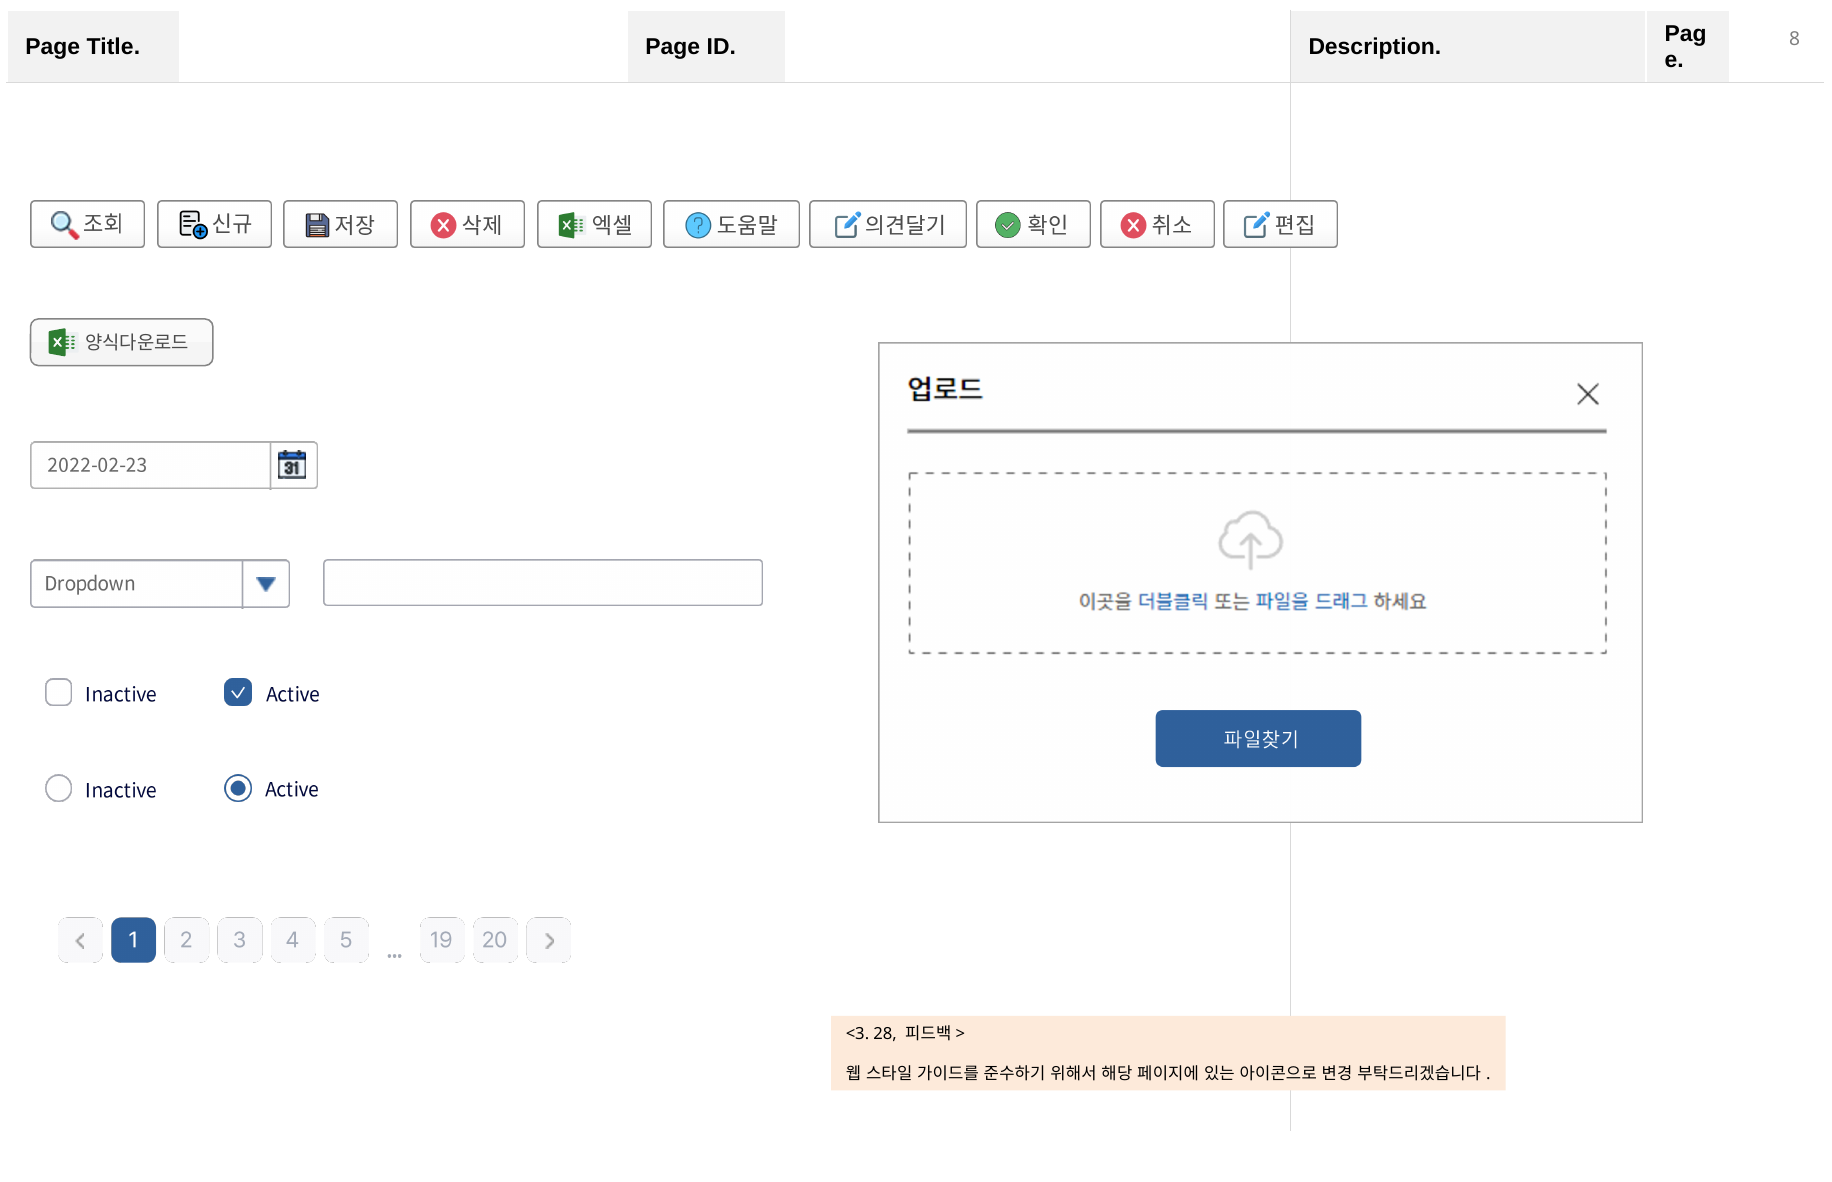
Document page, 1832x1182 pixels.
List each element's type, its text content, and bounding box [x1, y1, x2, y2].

text_box <3. 28, 피드백> 웹 스타일 가이드를 준수하기 위해서 해당 페이지에 있는 아이콘으로 변경 부탁드리겠습니다. [831, 1015, 1506, 1091]
picture [410, 200, 525, 248]
picture [266, 678, 320, 706]
picture [265, 773, 319, 801]
picture [323, 559, 763, 606]
picture [45, 678, 72, 706]
picture [878, 342, 1643, 823]
picture [809, 200, 967, 248]
picture [976, 200, 1091, 248]
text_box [30, 318, 242, 366]
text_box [30, 559, 290, 609]
picture [58, 917, 571, 963]
picture [224, 678, 252, 706]
picture [85, 678, 157, 706]
picture [1223, 200, 1338, 248]
picture [157, 200, 272, 248]
picture [663, 200, 800, 248]
picture [85, 774, 157, 802]
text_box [30, 441, 318, 490]
picture [283, 200, 398, 248]
picture [537, 200, 652, 248]
picture [30, 200, 145, 248]
picture [224, 774, 252, 802]
picture [1100, 200, 1215, 248]
picture [45, 774, 72, 802]
